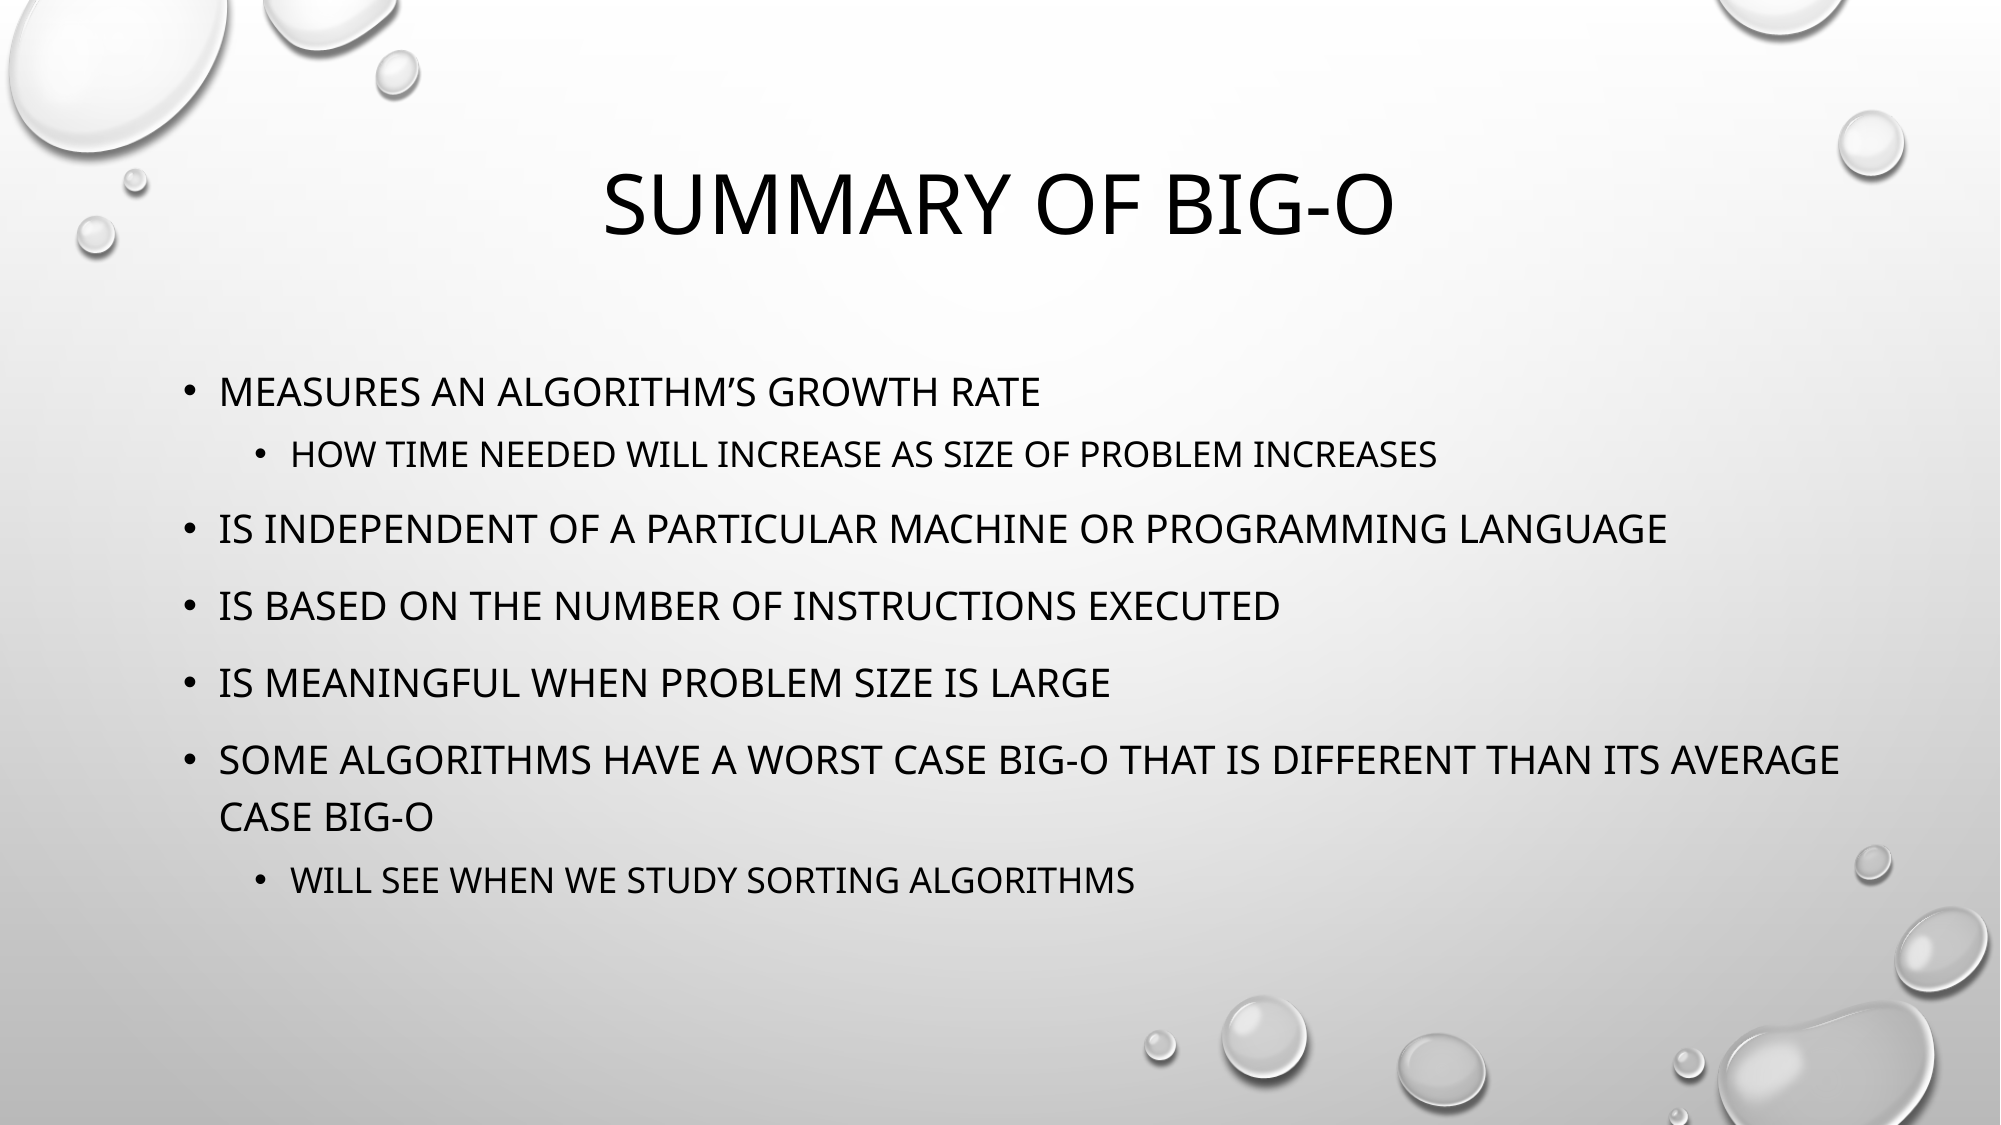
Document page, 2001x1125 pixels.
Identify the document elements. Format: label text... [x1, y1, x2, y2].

picture [0, 0, 2000, 1125]
title Summary of big-O [150, 76, 1851, 339]
list Measures an algorithm’s growth rate How time needed will increase as size of problem increases Is independent of a particular machine or programming language Is based on the number of instructions executed Is meaningful when problem size is large Some algorithms have a worst case big-o that is different than its average case big-O Will see when we study sorting algorithms [168, 349, 1869, 911]
